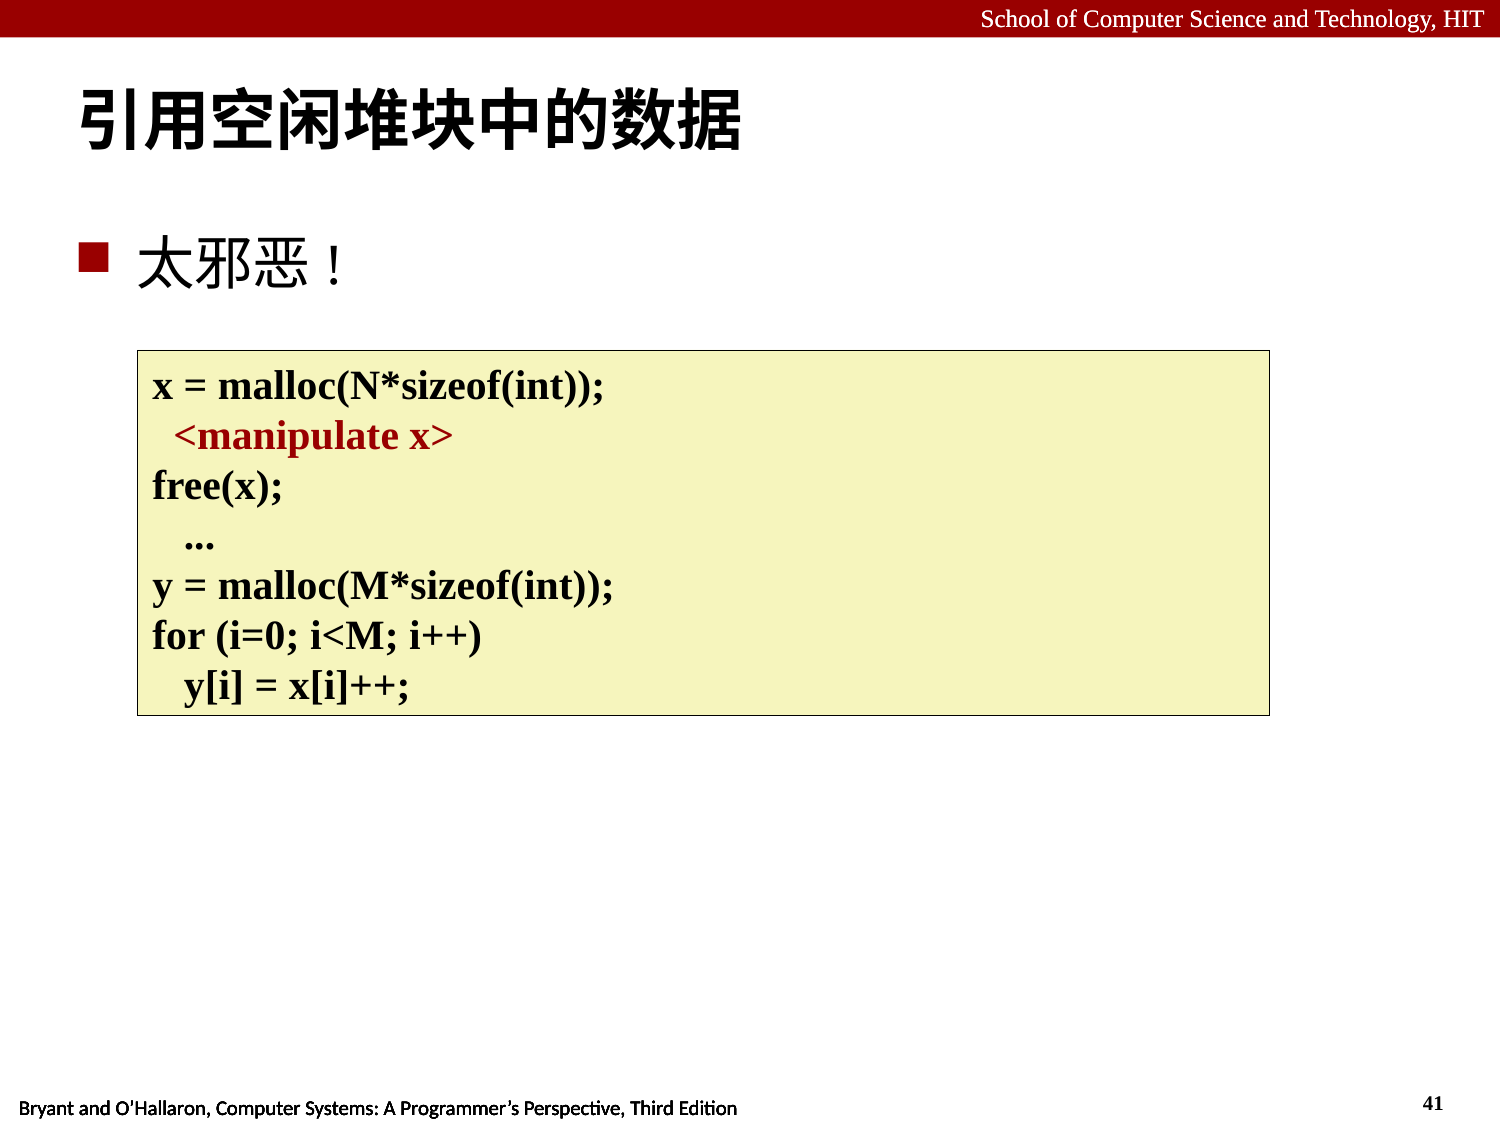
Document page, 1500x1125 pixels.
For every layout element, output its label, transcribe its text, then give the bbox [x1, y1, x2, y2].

title 引用空闲堆块中的数据 [61, 60, 1488, 187]
list 太邪恶! [64, 223, 1476, 1088]
text_box x = malloc(N*sizeof(int)); <manipulate x> free(x); ... y = malloc(M*sizeof(int)); for (i=0; i<M; i++) y[i] = x[i]++; [137, 349, 1270, 716]
